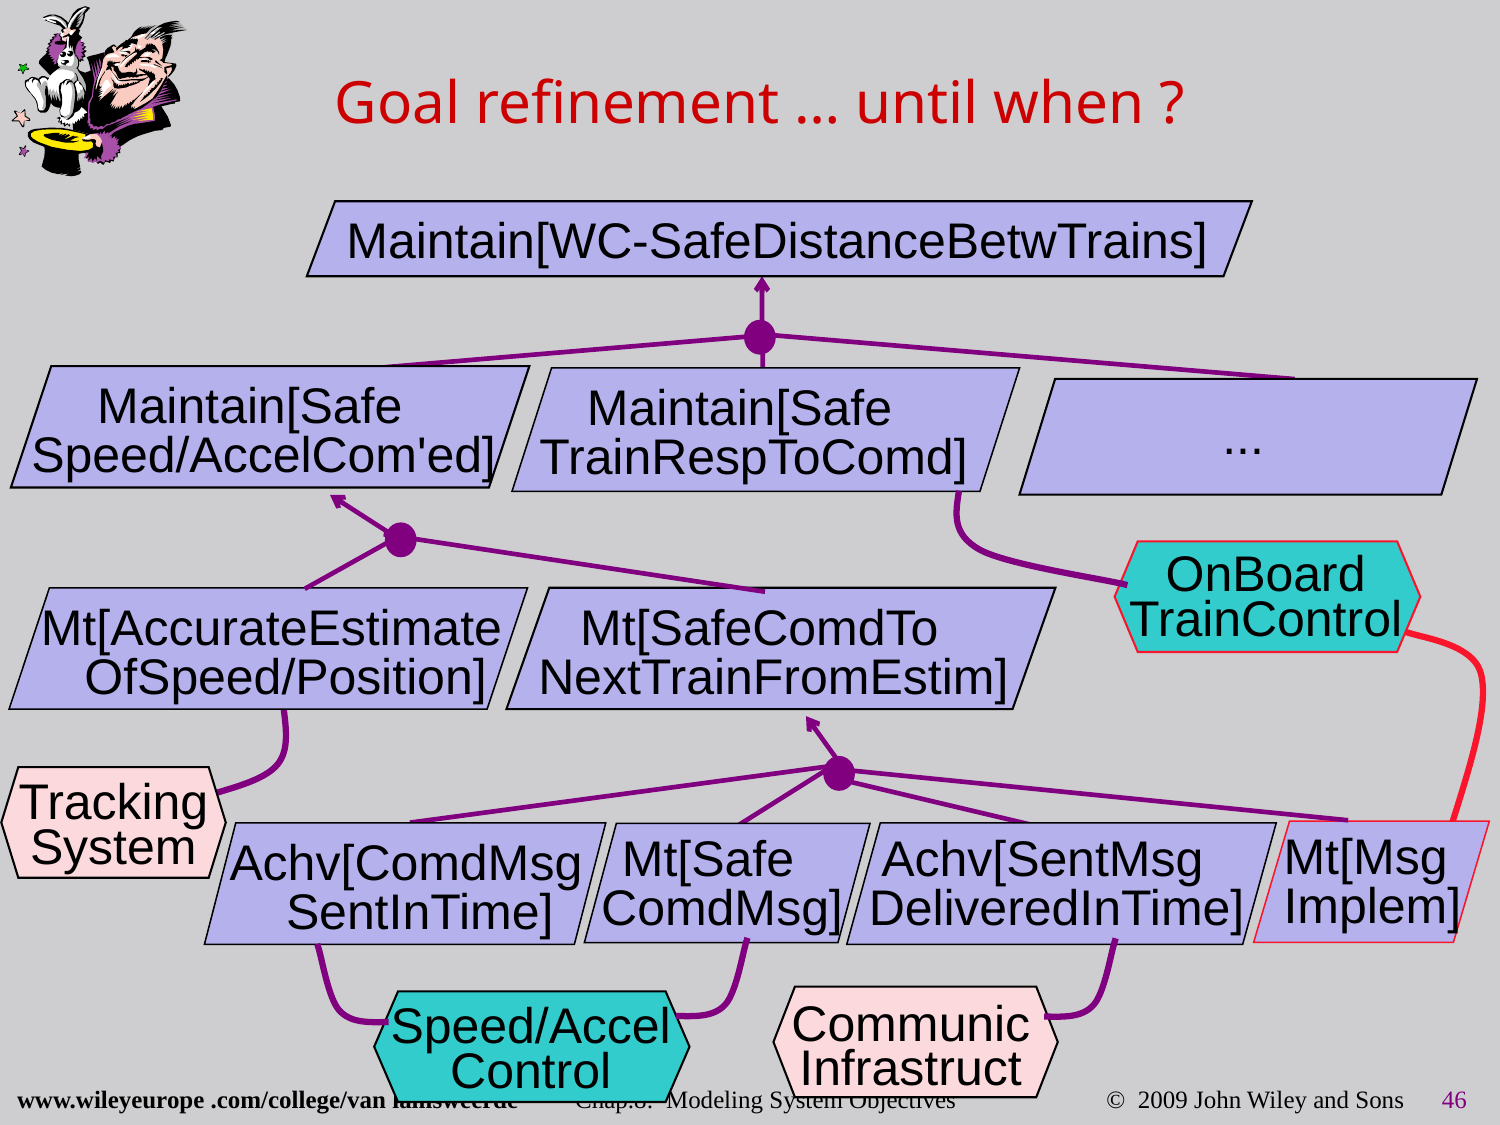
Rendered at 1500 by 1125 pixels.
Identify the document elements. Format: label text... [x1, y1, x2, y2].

text_box [1045, 1009, 1058, 1075]
text_box Communic Infrastruct [776, 983, 1045, 1096]
text_box Maintain[Safe Speed/AccelCom'ed] [0, 366, 513, 488]
text_box [1253, 939, 1455, 943]
text_box [385, 523, 416, 557]
text_box [1224, 201, 1252, 275]
text_box [318, 946, 368, 1022]
text_box [1047, 941, 1115, 1017]
text_box [754, 277, 770, 321]
text_box [1406, 635, 1483, 817]
text_box Achv[SentMsg DeliveredInTime] [816, 819, 1254, 941]
text_box [224, 710, 286, 791]
text_box [1019, 378, 1478, 495]
text_box [17, 874, 202, 878]
picture [11, 4, 190, 178]
text_box Mt[Msg Implem] [1240, 817, 1478, 939]
text_box [1478, 821, 1490, 860]
text_box Maintain[WC-SafeDistanceBetwTrains] [331, 201, 1224, 277]
text_box [846, 941, 1114, 945]
title Goal refinement … until when ? [195, 37, 1470, 163]
text_box [694, 940, 747, 1017]
text_box [805, 716, 836, 757]
text_box Tracking System [3, 762, 224, 874]
text_box Mt[Safe ComdMsg] [555, 819, 816, 941]
text_box Mt[SafeComdTo NextTrainFromEstim] [481, 587, 1038, 709]
text_box OnBoard TrainControl [1114, 534, 1417, 647]
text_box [373, 986, 690, 1103]
text_box Maintain[Safe TrainRespToComd] [496, 368, 983, 490]
text_box [1135, 647, 1400, 652]
text_box [956, 493, 1125, 585]
text_box [745, 320, 775, 354]
text_box [329, 494, 386, 531]
text_box [1114, 941, 1244, 945]
text_box [1417, 588, 1421, 605]
text_box ... [1207, 396, 1280, 472]
text_box [824, 756, 854, 790]
text_box [551, 367, 1020, 482]
text_box Achv[ComdMsg SentInTime] [202, 822, 610, 944]
text_box [306, 212, 331, 277]
text_box Mt[AccurateEstimate OfSpeed/Position] [9, 587, 481, 709]
text_box [1038, 587, 1056, 638]
